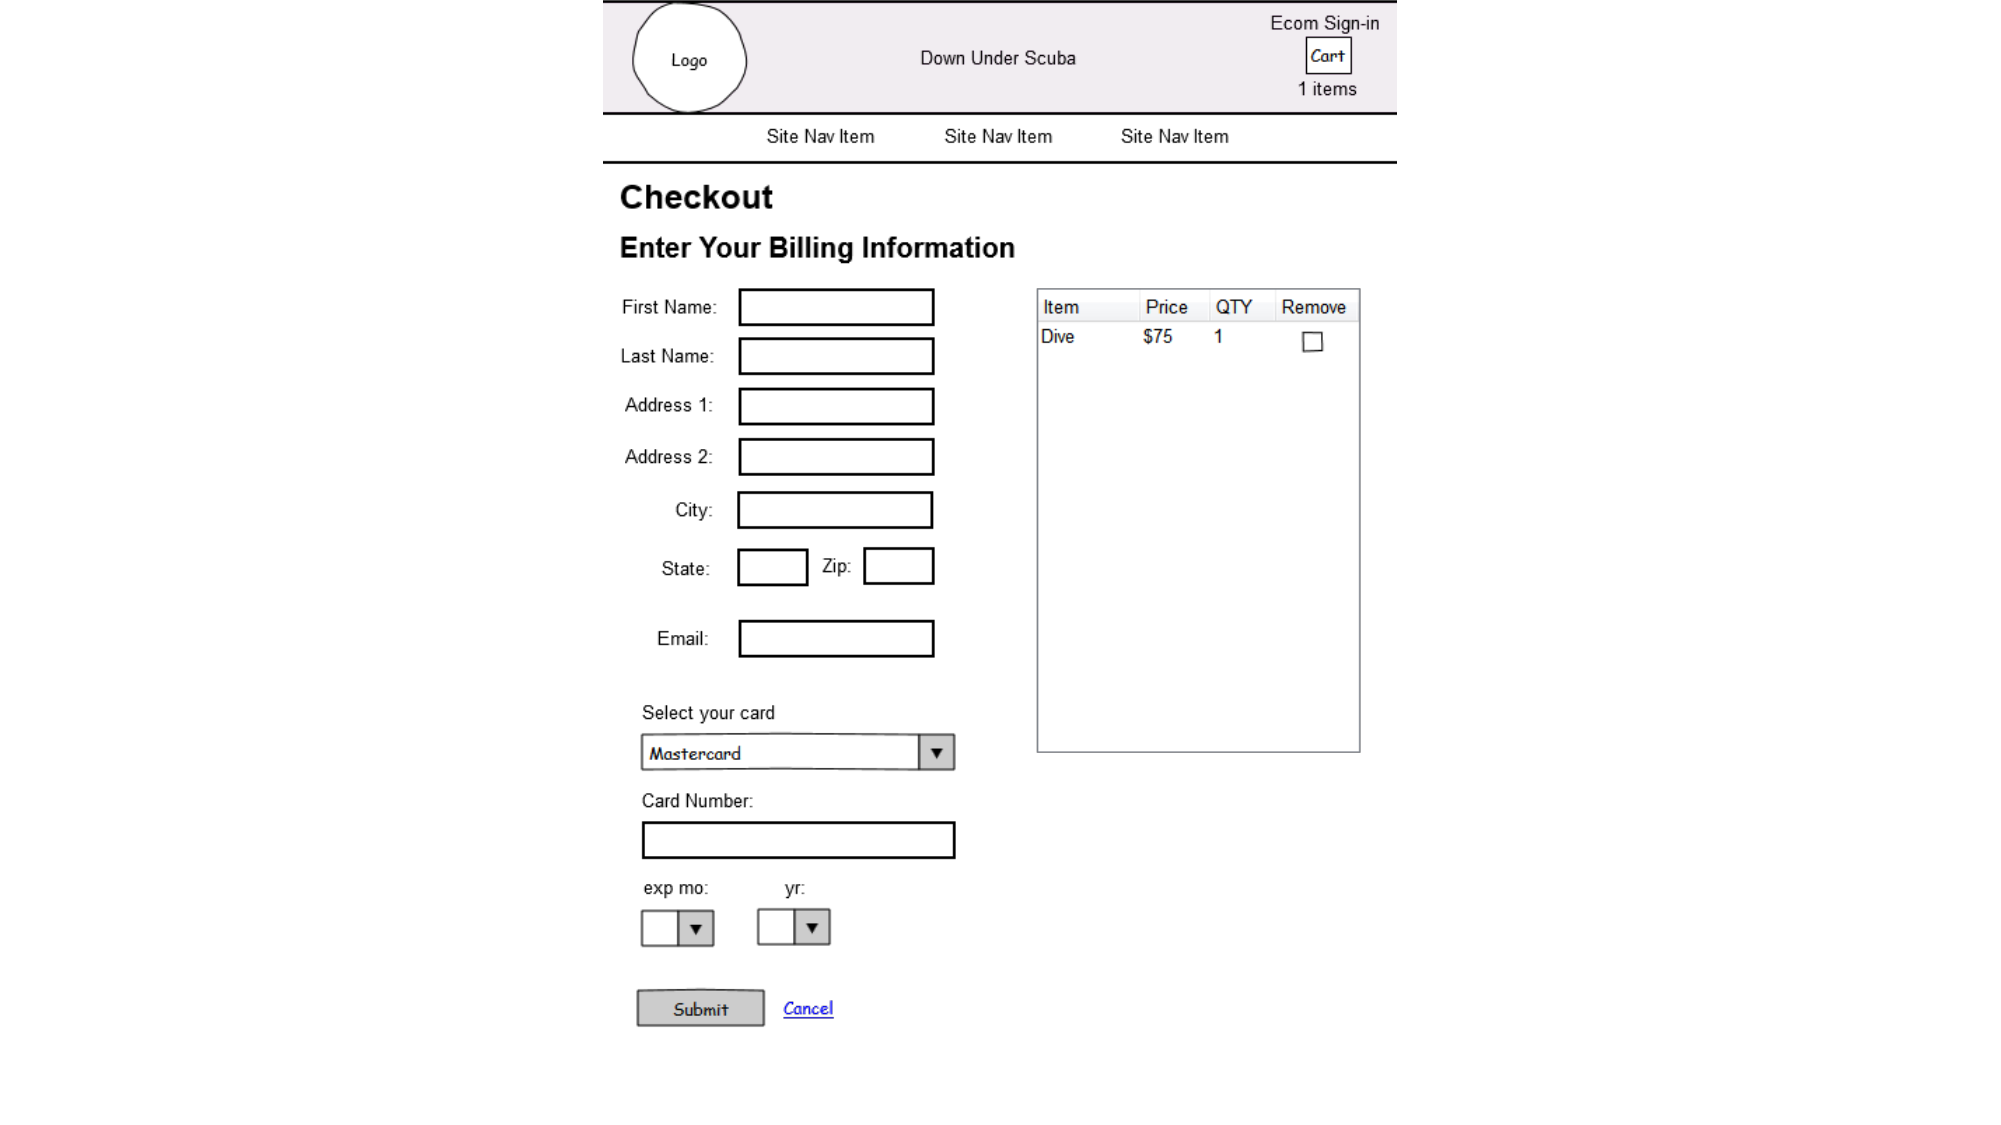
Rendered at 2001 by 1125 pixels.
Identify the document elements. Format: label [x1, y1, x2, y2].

picture [603, 0, 1397, 1125]
